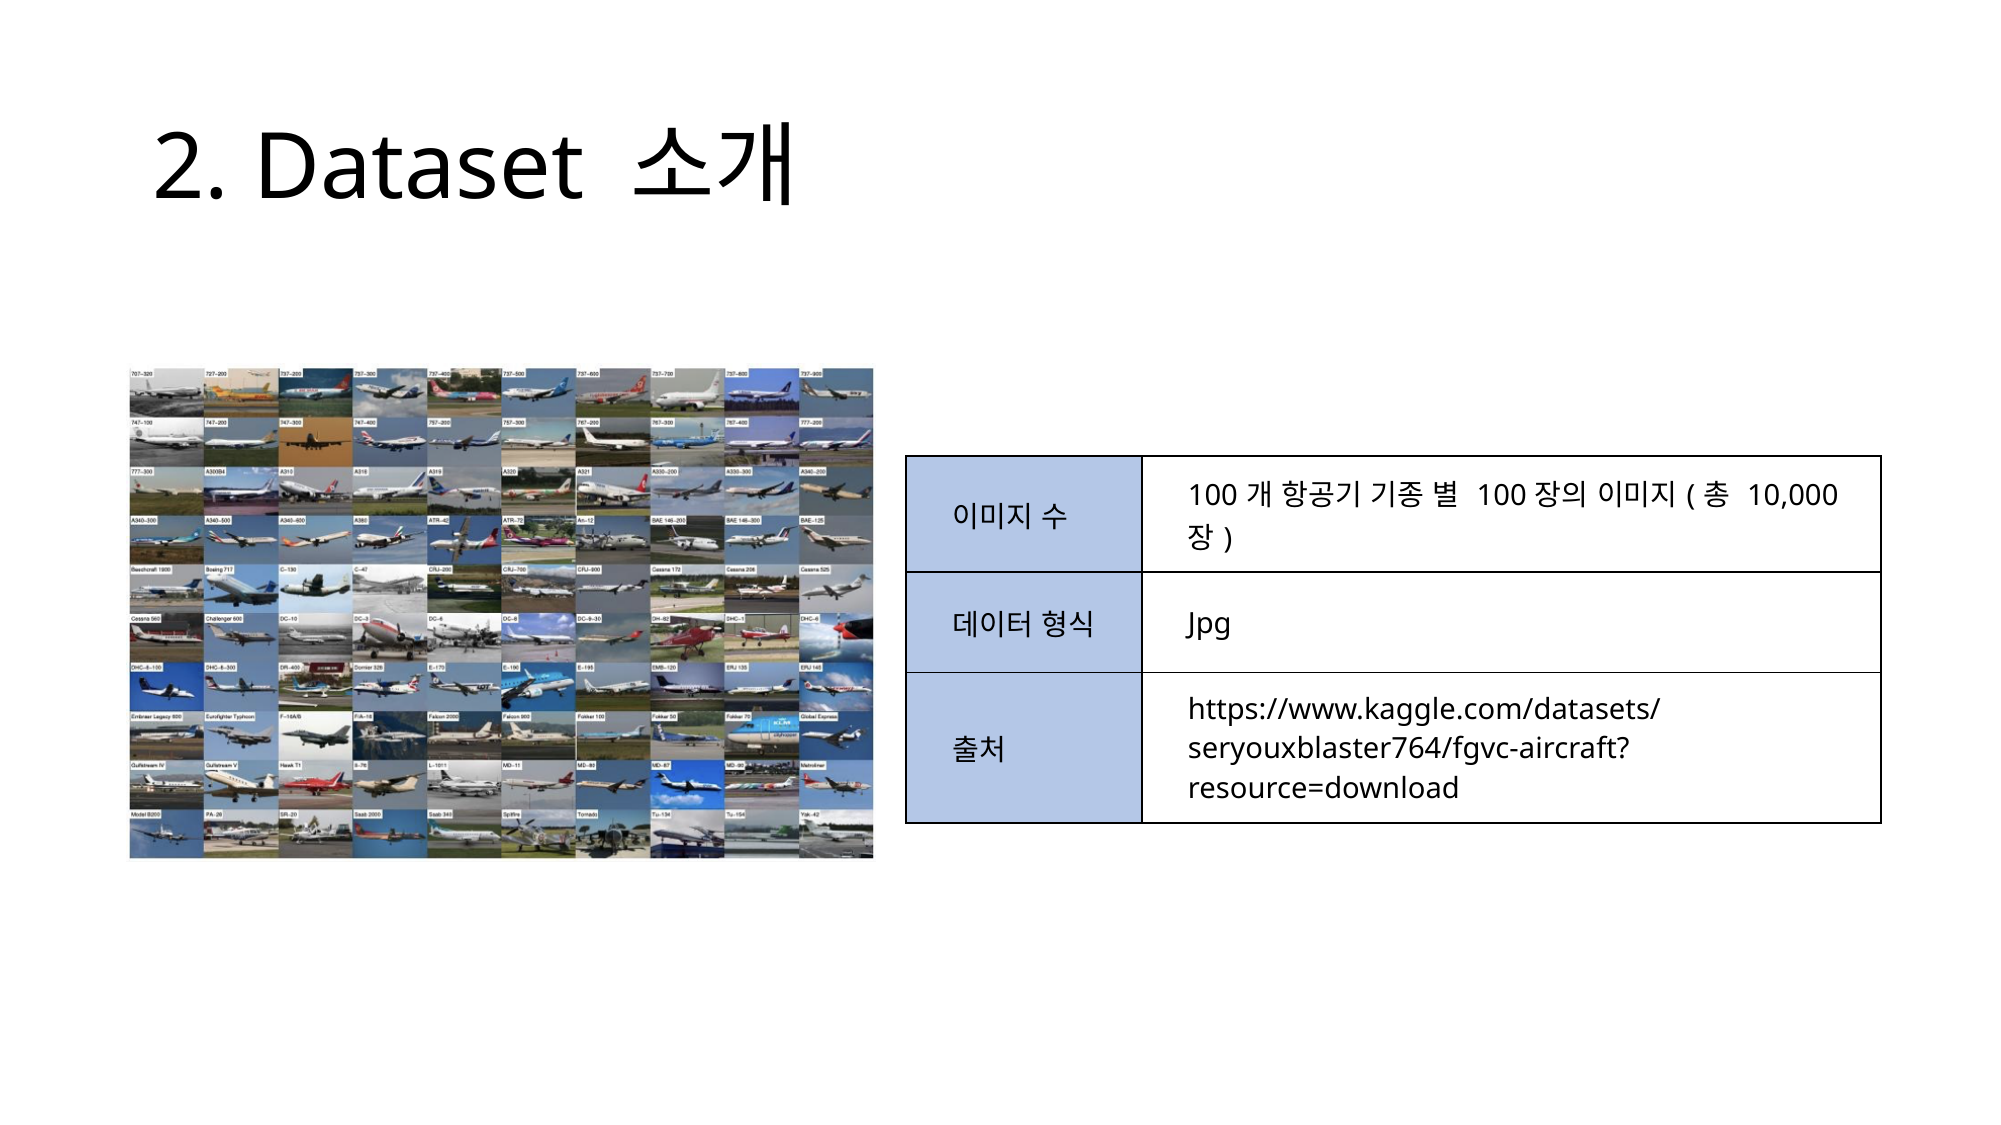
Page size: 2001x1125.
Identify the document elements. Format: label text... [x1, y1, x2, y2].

table_cell 출처 [907, 673, 1141, 822]
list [126, 363, 876, 863]
table_cell https://www.kaggle.com/datasets/seryouxblaster764/fgvc-aircraft?resource=download [1143, 673, 1880, 822]
table_cell Jpg [1143, 573, 1880, 672]
table_cell 데이터 형식 [907, 573, 1141, 672]
table_header 이미지 수 [907, 457, 1141, 571]
title 2. Dataset 소개 [137, 59, 1863, 278]
table_header 100개 항공기 기종 별 100장의 이미지(총 10,000장) [1143, 457, 1880, 571]
